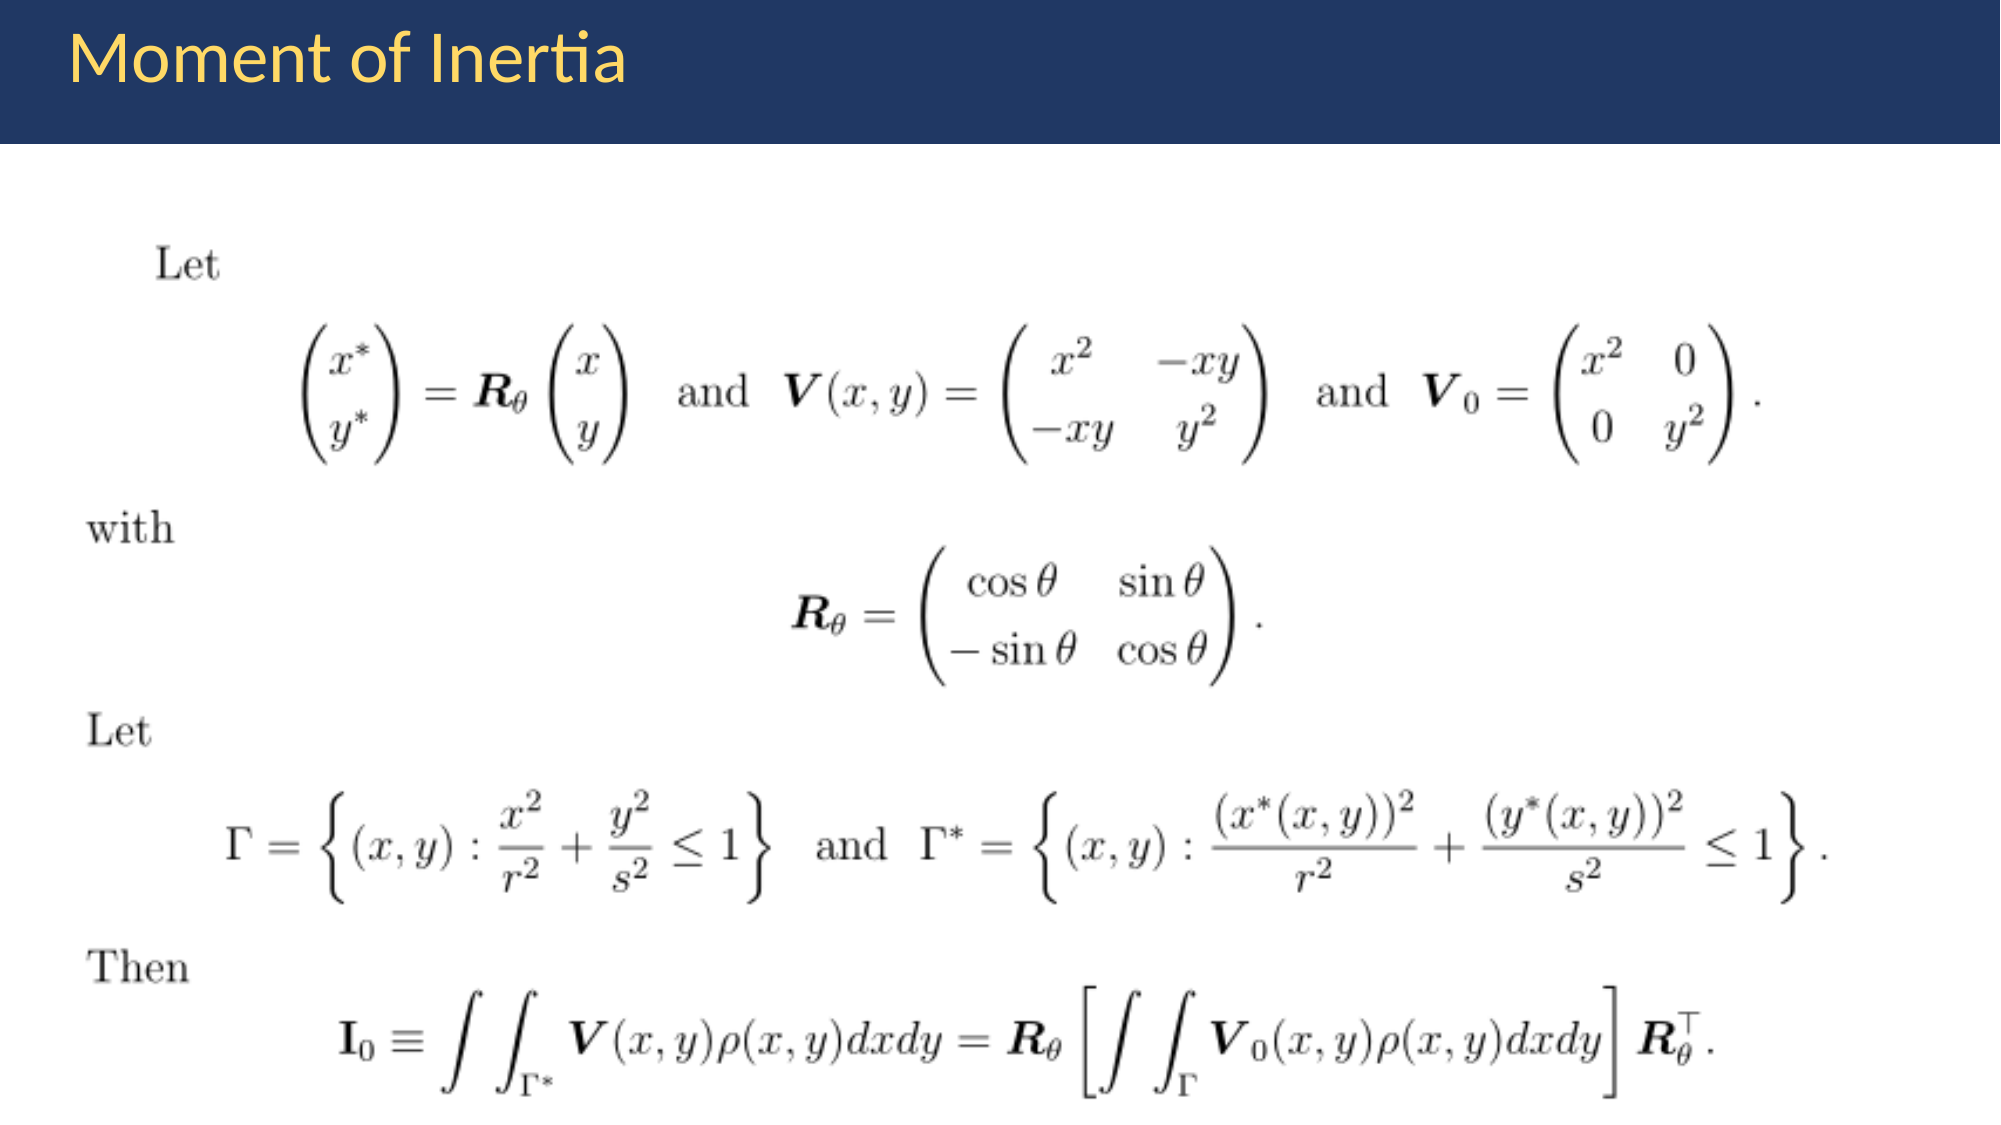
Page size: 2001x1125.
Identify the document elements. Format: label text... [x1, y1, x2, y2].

picture [70, 220, 1859, 1125]
text_box [0, 0, 2000, 146]
text_box Moment of Inertia [53, 0, 1022, 105]
